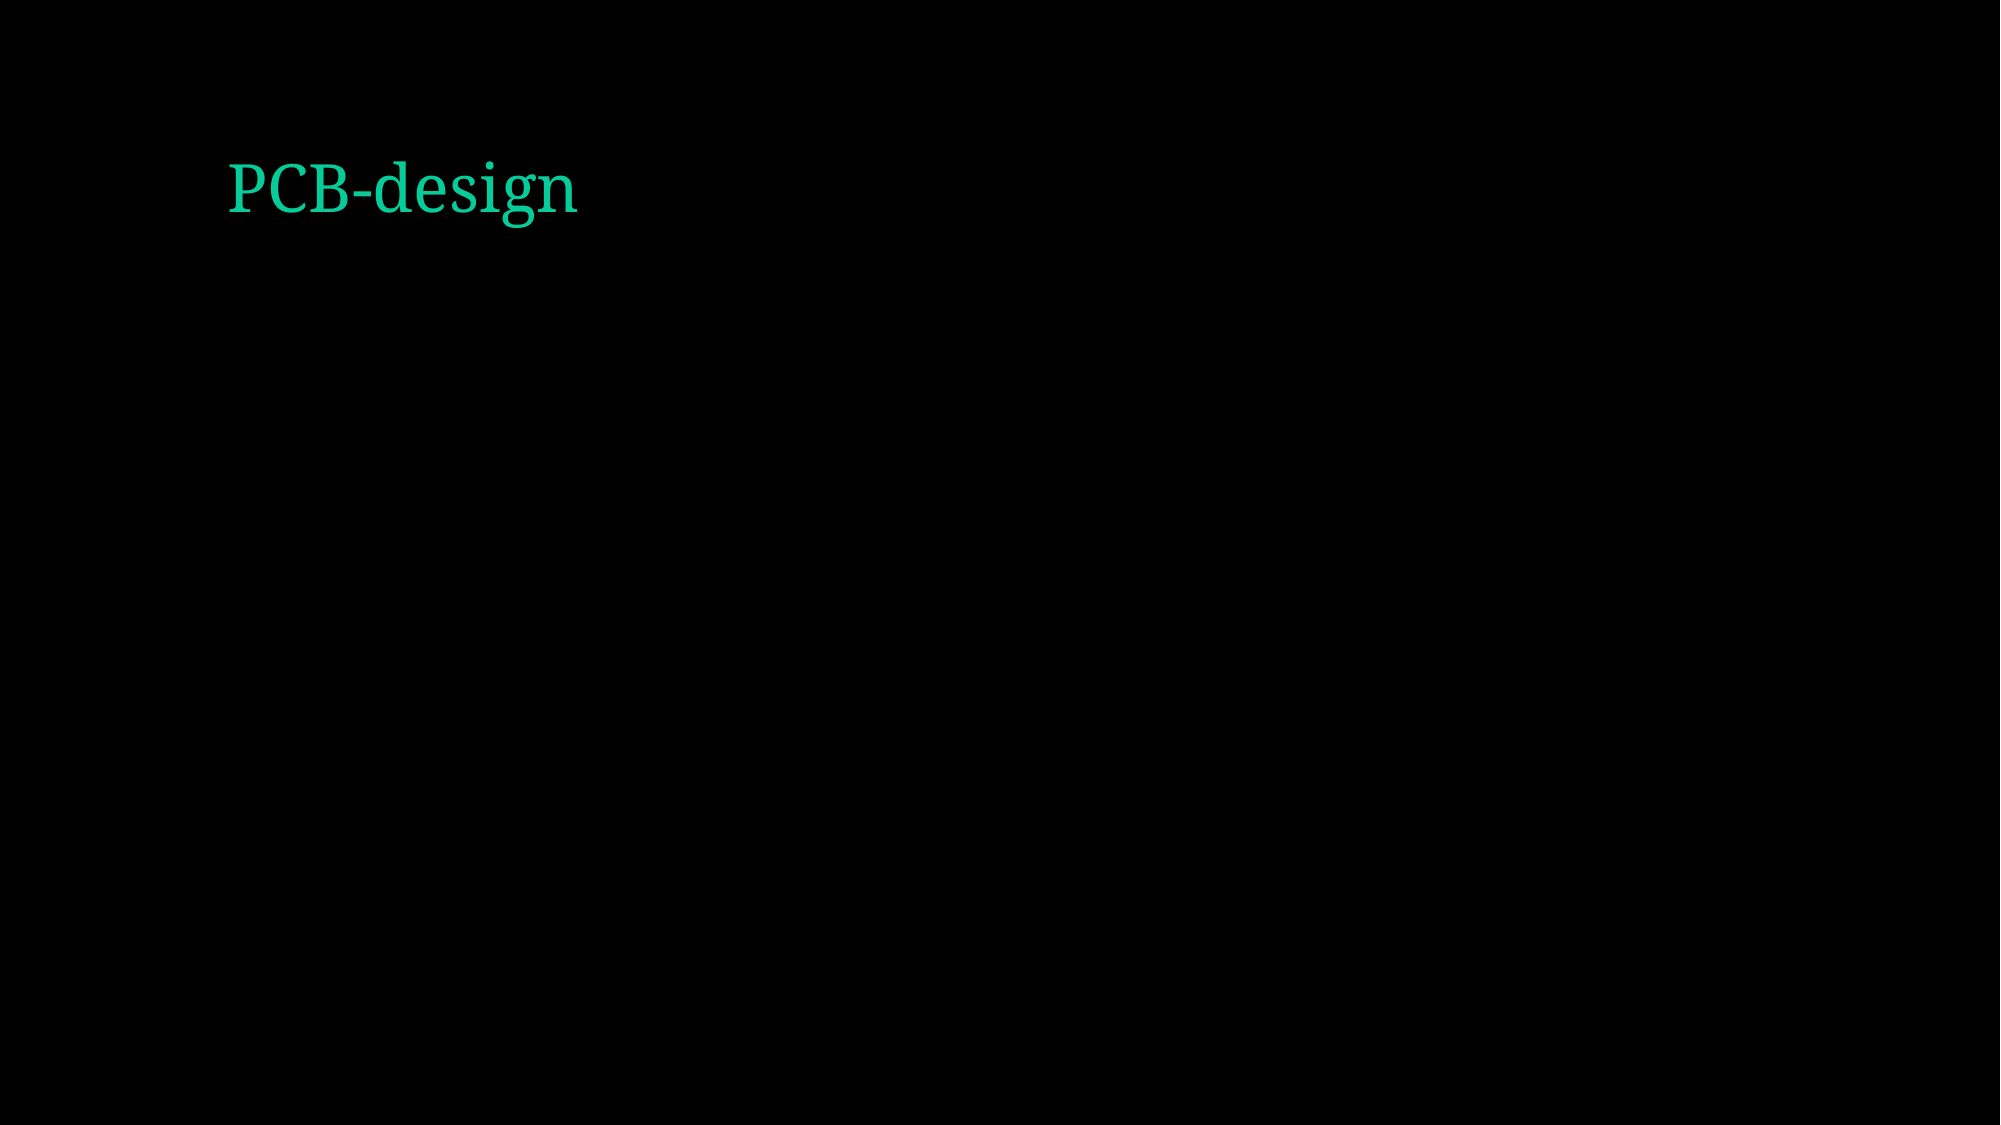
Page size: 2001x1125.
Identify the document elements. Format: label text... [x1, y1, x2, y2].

title PCB-design [212, 59, 1788, 235]
